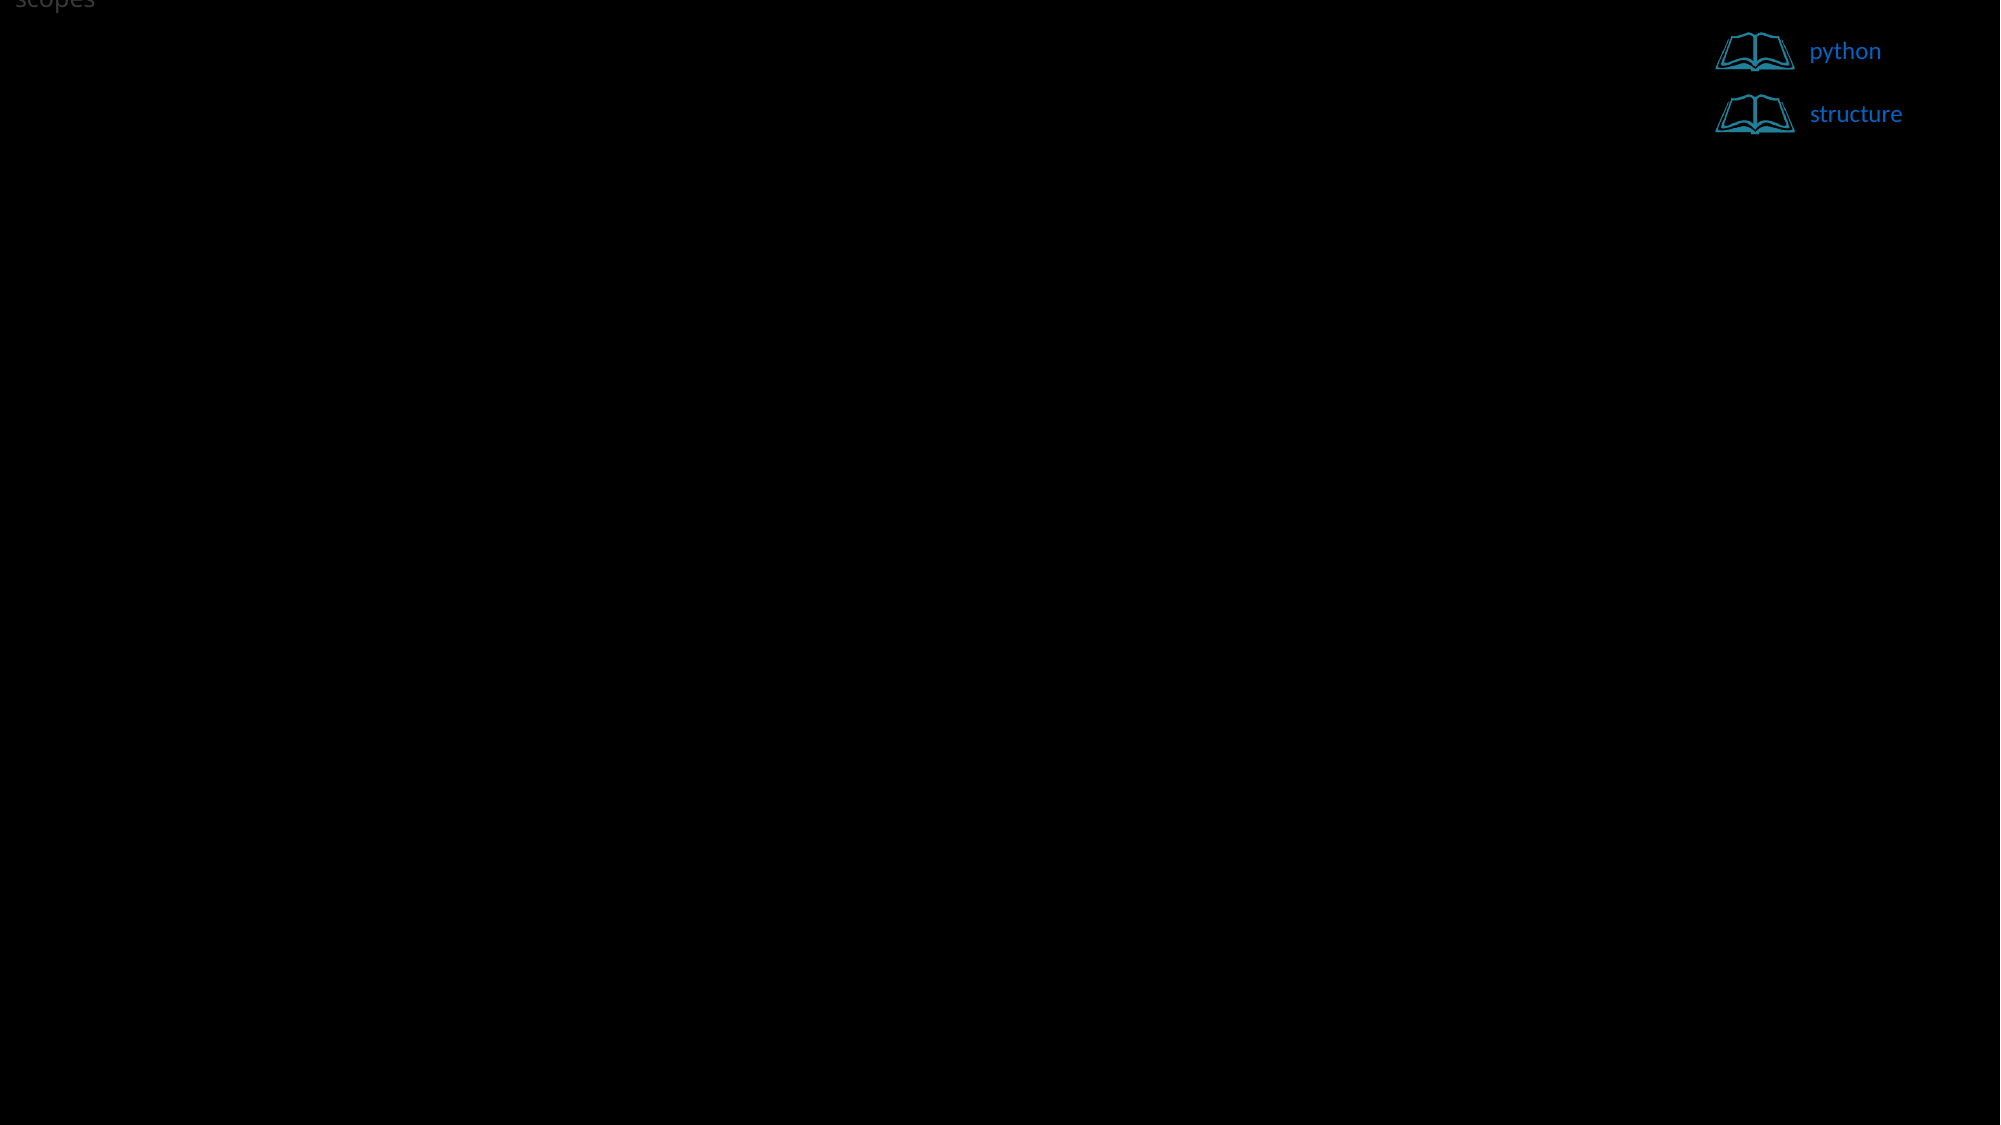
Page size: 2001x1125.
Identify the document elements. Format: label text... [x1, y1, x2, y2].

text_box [1713, 89, 1919, 137]
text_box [1713, 27, 1898, 74]
title 1. scopes [0, 0, 124, 155]
